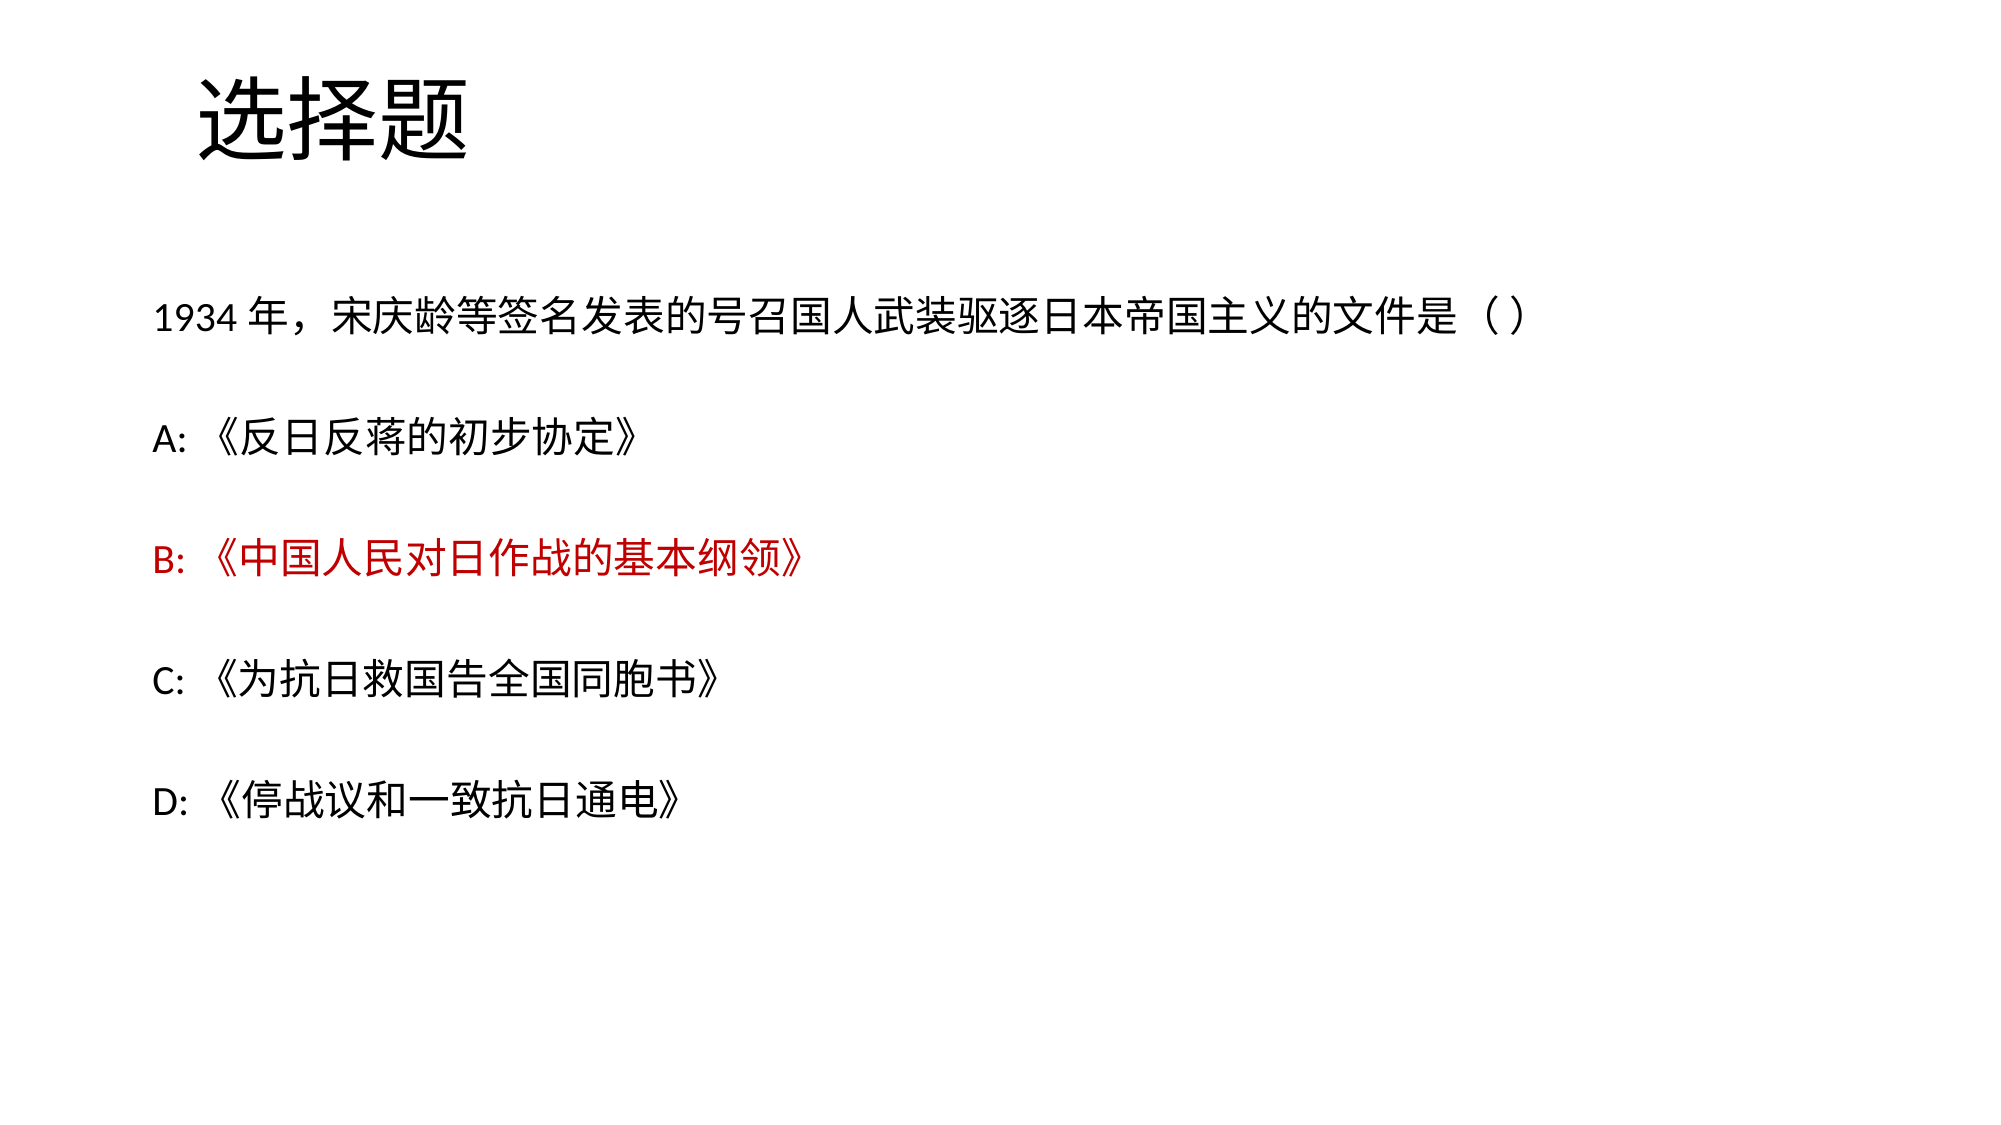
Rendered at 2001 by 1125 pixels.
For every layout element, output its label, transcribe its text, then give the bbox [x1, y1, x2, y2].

title 选择题 [137, 14, 1863, 232]
list 1934年，宋庆龄等签名发表的号召国人武装驱逐日本帝国主义的文件是（ ） A:《反日反蒋的初步协定》 B:《中国人民对日作战的基本纲领》 C:《为抗日救国告全国同胞书》 D:《停战议和一致抗日通电》 [137, 232, 2000, 1079]
